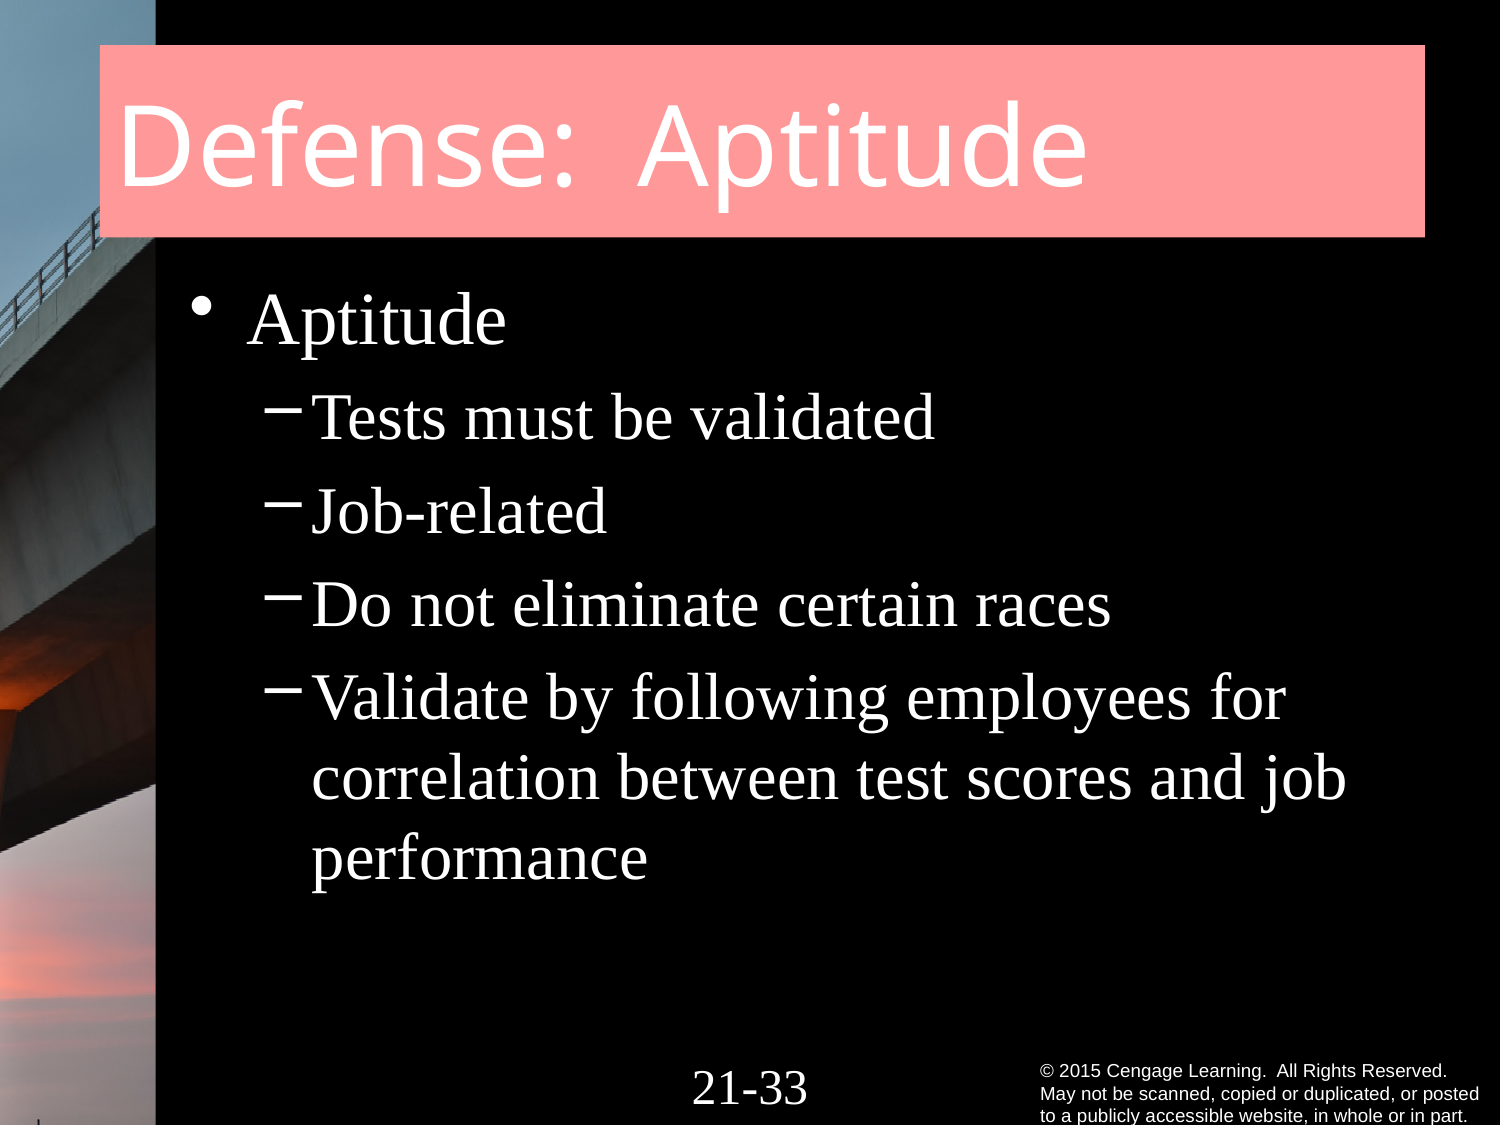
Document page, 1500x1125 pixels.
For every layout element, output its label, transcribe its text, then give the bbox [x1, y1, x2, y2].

title Defense: Aptitude [99, 44, 1426, 238]
slide_number 21-32 [574, 1046, 926, 1125]
picture [0, 0, 155, 1125]
list Aptitude Tests must be validated Job-related Do not eliminate certain races Validate by following employees for correlation between test scores and job performance [174, 262, 1425, 1005]
